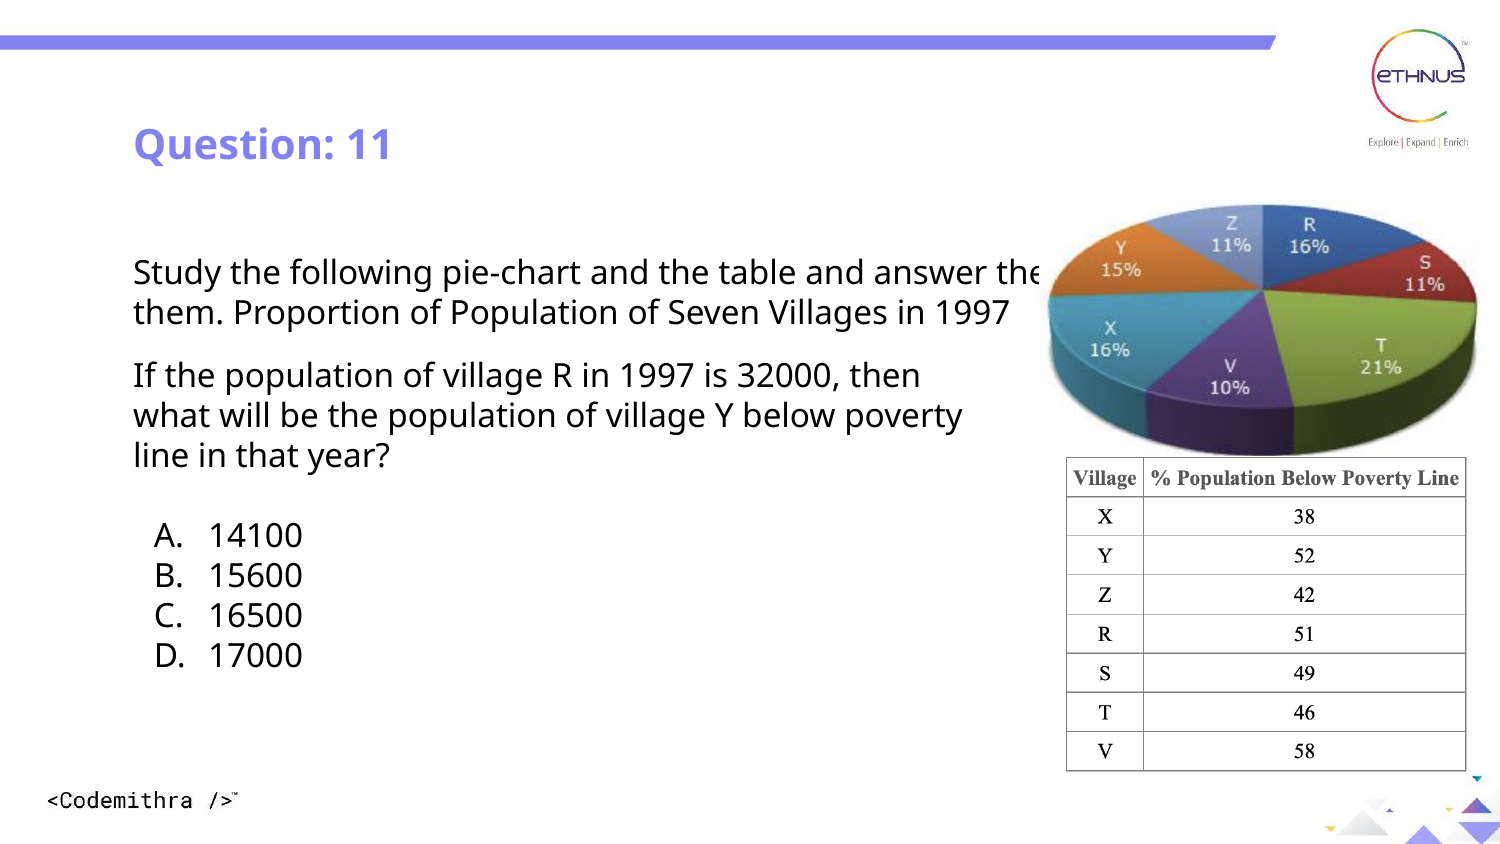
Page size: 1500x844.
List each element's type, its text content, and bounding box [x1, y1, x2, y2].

text_box Question: 11 [118, 103, 611, 184]
text_box Study the following pie-chart and the table and answer the questions based on them. Proportion of Population of Seven Villages in 1997 [118, 243, 1034, 339]
picture [0, 1, 1500, 844]
text_box If the population of village R in 1997 is 32000, then what will be the population of village Y below poverty line in that year? 14100 15600 16500 17000 [118, 347, 998, 682]
